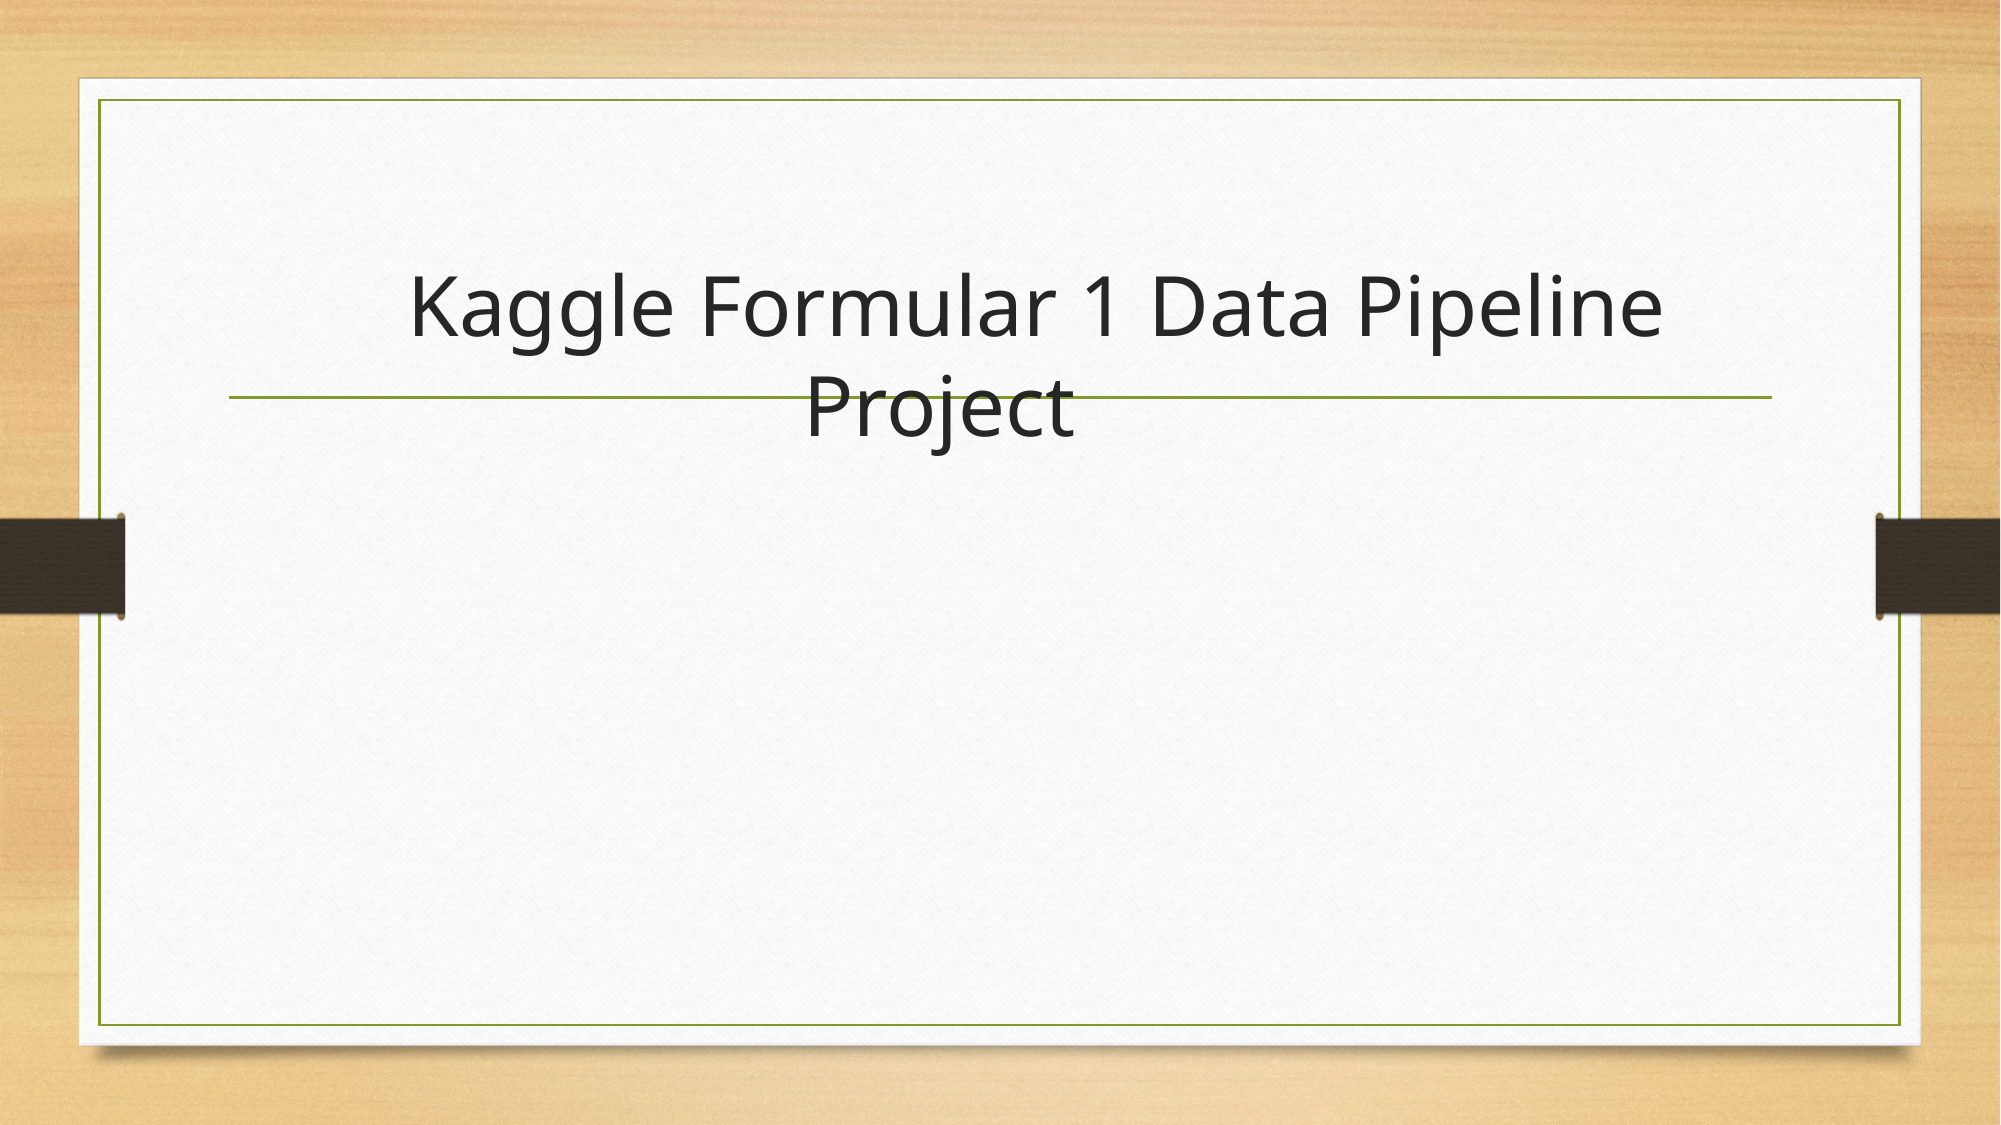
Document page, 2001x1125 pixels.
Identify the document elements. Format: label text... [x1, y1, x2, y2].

picture [0, 0, 2001, 1125]
title Kaggle Formular 1 Data Pipeline Project [77, 244, 1803, 462]
